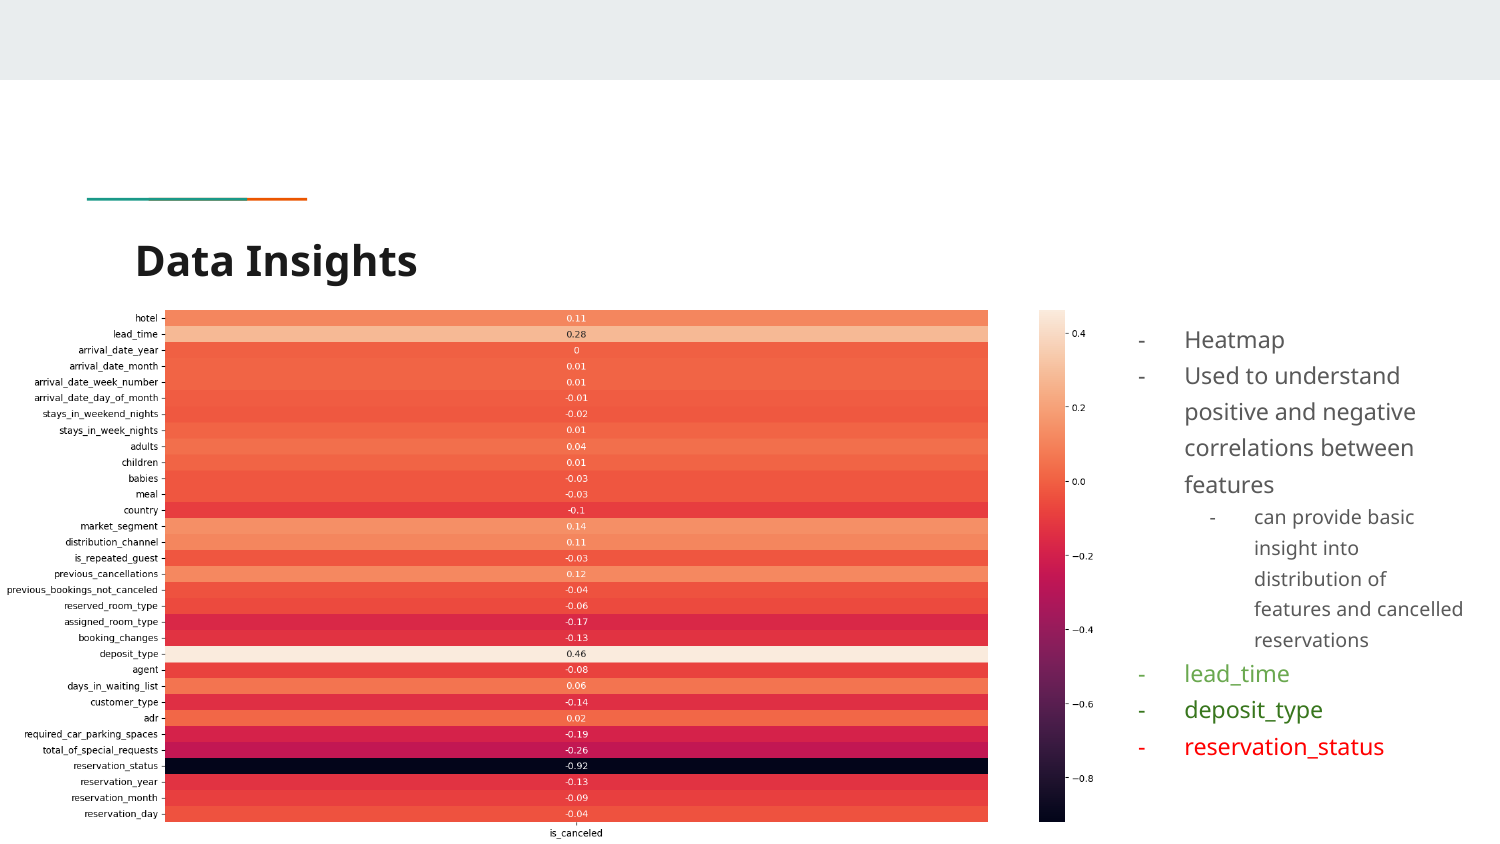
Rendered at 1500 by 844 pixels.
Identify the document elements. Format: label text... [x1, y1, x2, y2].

list Heatmap Used to understand positive and negative correlations between features can provide basic insight into distribution of features and cancelled reservations lead_time deposit_type reservation_status [1101, 304, 1480, 792]
picture [0, 303, 1100, 844]
title Data Insights [119, 216, 1381, 304]
